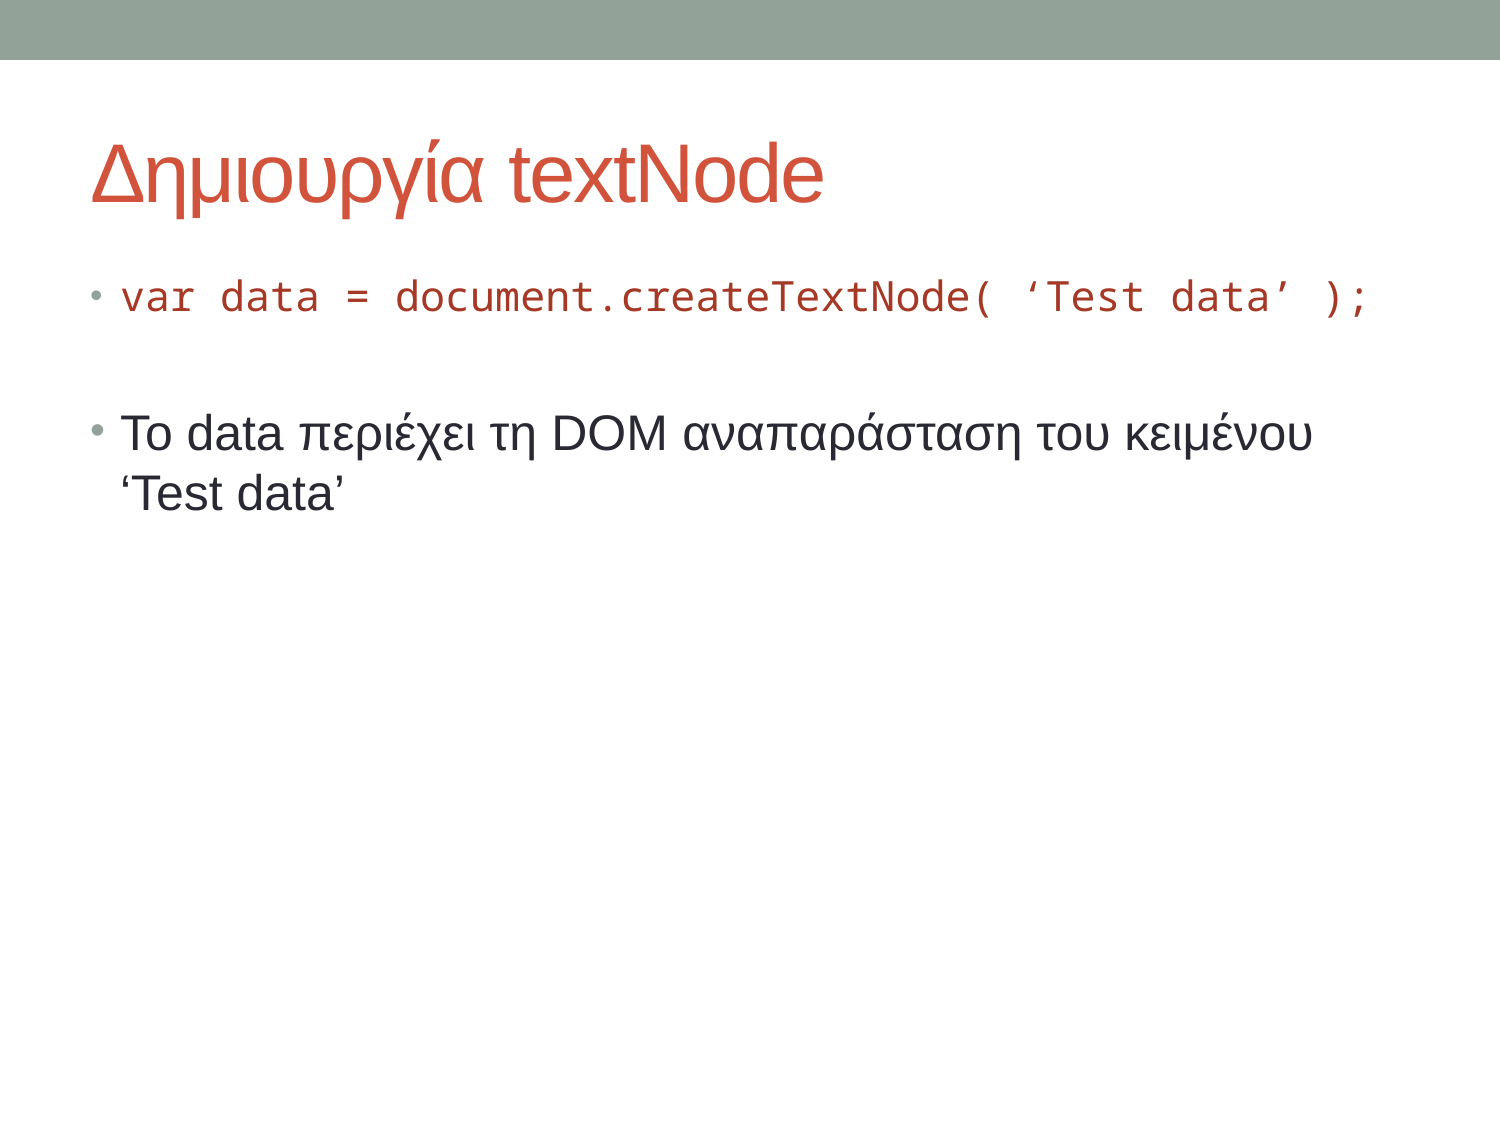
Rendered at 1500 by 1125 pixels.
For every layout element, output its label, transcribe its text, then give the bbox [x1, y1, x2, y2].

title Δημιουργία textNode [75, 87, 1425, 250]
list var data = document.createTextNode( ‘Test data’ ); Το data περιέχει τη DOM αναπαράσταση του κειμένου ‘Test data’ [75, 262, 1425, 1063]
